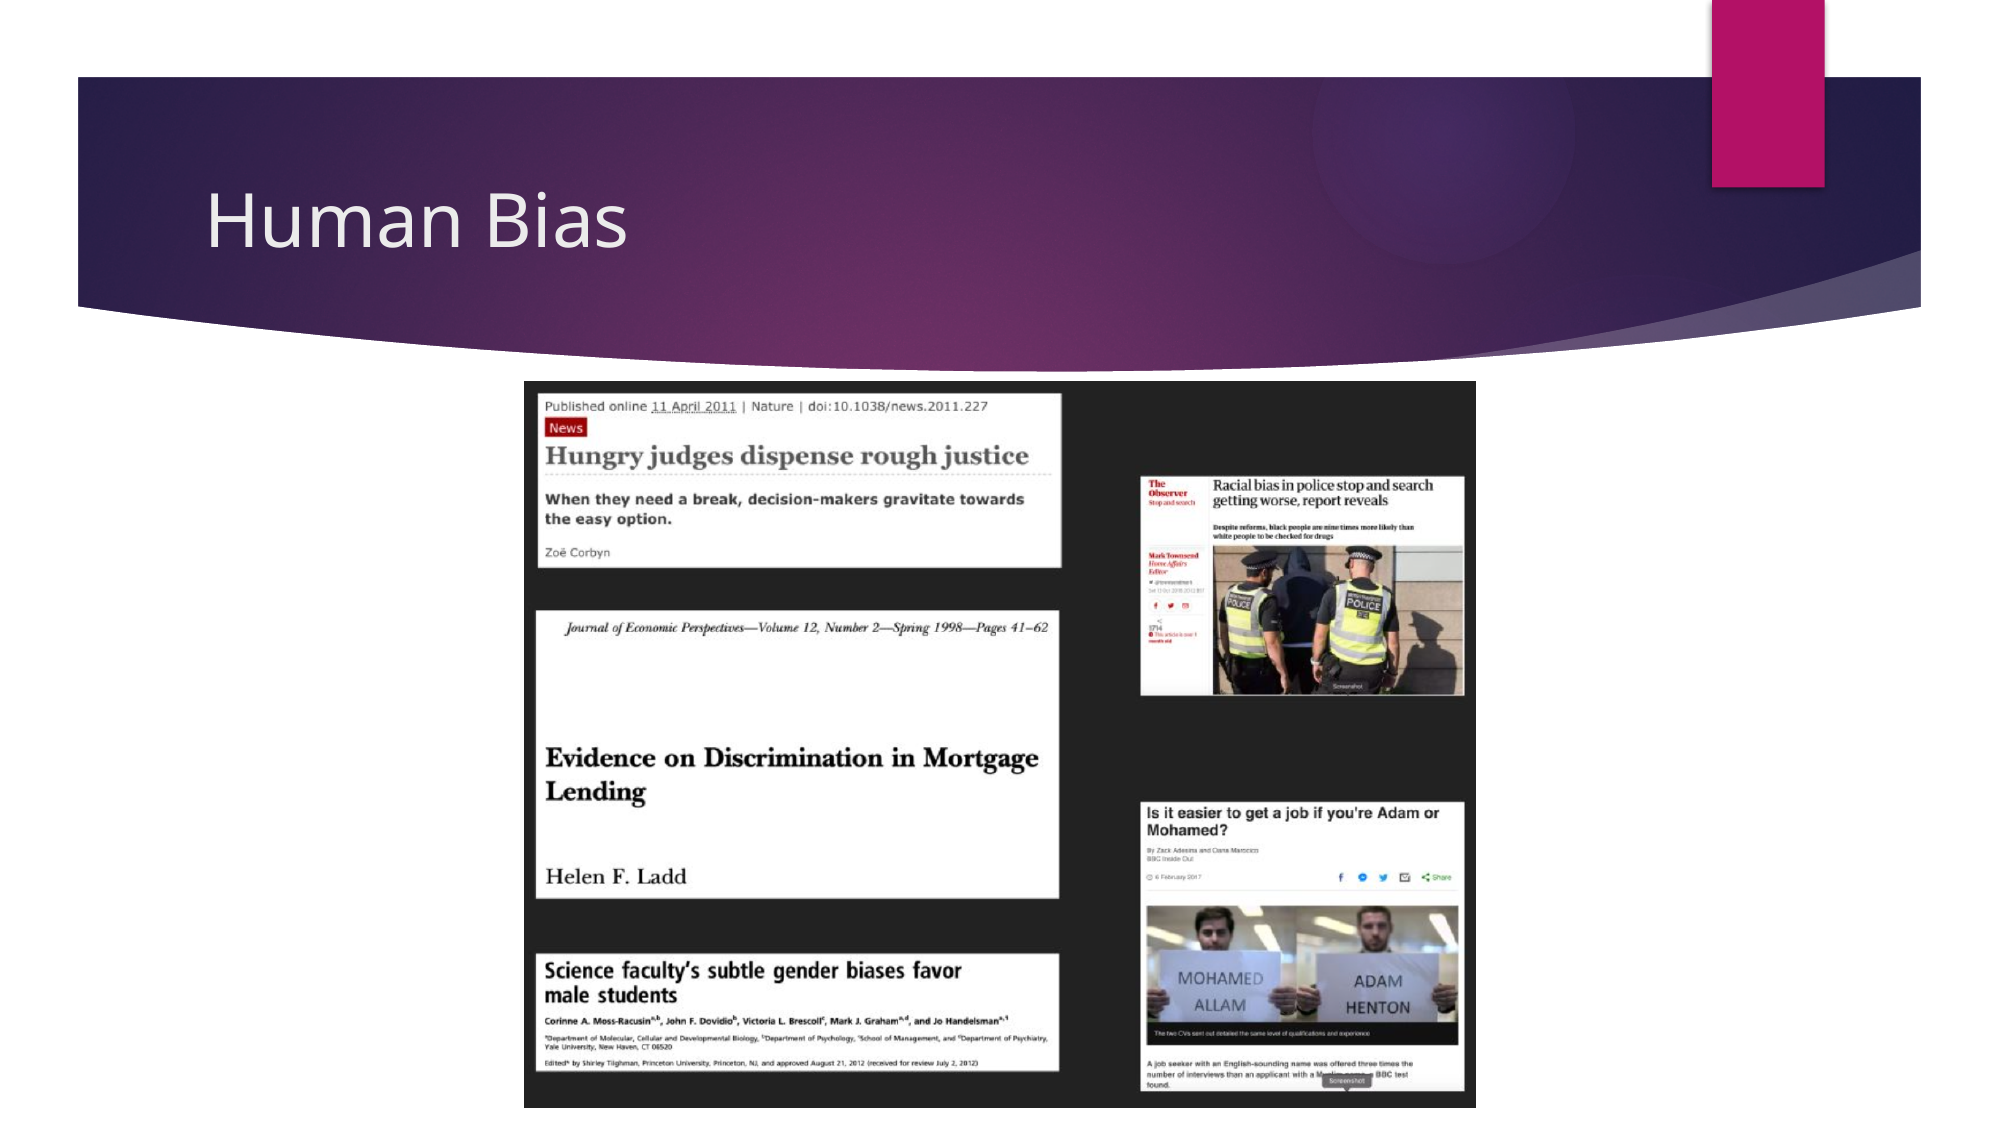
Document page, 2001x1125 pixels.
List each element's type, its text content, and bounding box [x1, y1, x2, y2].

title Human Bias [189, 159, 1627, 276]
picture [524, 381, 1476, 1108]
